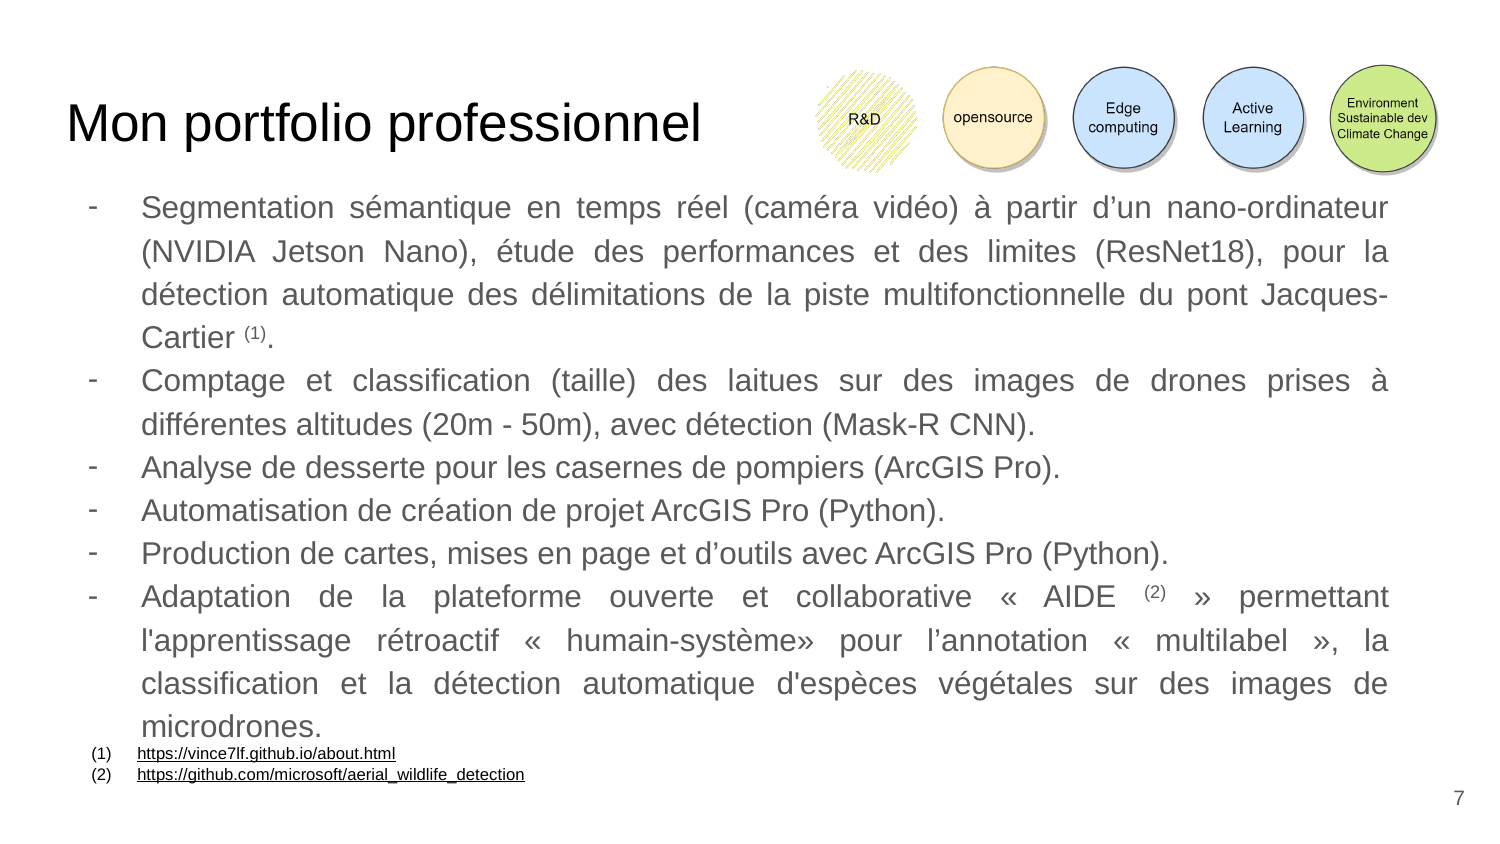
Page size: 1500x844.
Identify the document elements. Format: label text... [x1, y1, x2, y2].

title Mon portfolio professionnel [51, 72, 795, 166]
text_box https://vince7lf.github.io/about.html https://github.com/microsoft/aerial_wildlife_detection [47, 728, 1409, 799]
list Segmentation sémantique en temps réel (caméra vidéo) à partir d’un nano-ordinateur (NVIDIA Jetson Nano), étude des performances et des limites (ResNet18), pour la détection automatique des délimitations de la piste multifonctionnelle du pont Jacques-Cartier (1). Comptage et classification (taille) des laitues sur des images de drones prises à différentes altitudes (20m - 50m), avec détection (Mask-R CNN). Analyse de desserte pour les casernes de pompiers (ArcGIS Pro). Automatisation de création de projet ArcGIS Pro (Python). Production de cartes, mises en page et d’outils avec ArcGIS Pro (Python). Adaptation de la plateforme ouverte et collaborative « AIDE (2) » permettant l'apprentissage rétroactif « humain-système» pour l’annotation « multilabel », la classification et la détection automatique d'espèces végétales sur des images de microdrones. [51, 166, 1405, 728]
slide_number ‹#› [1389, 764, 1480, 830]
picture [800, 54, 1450, 186]
